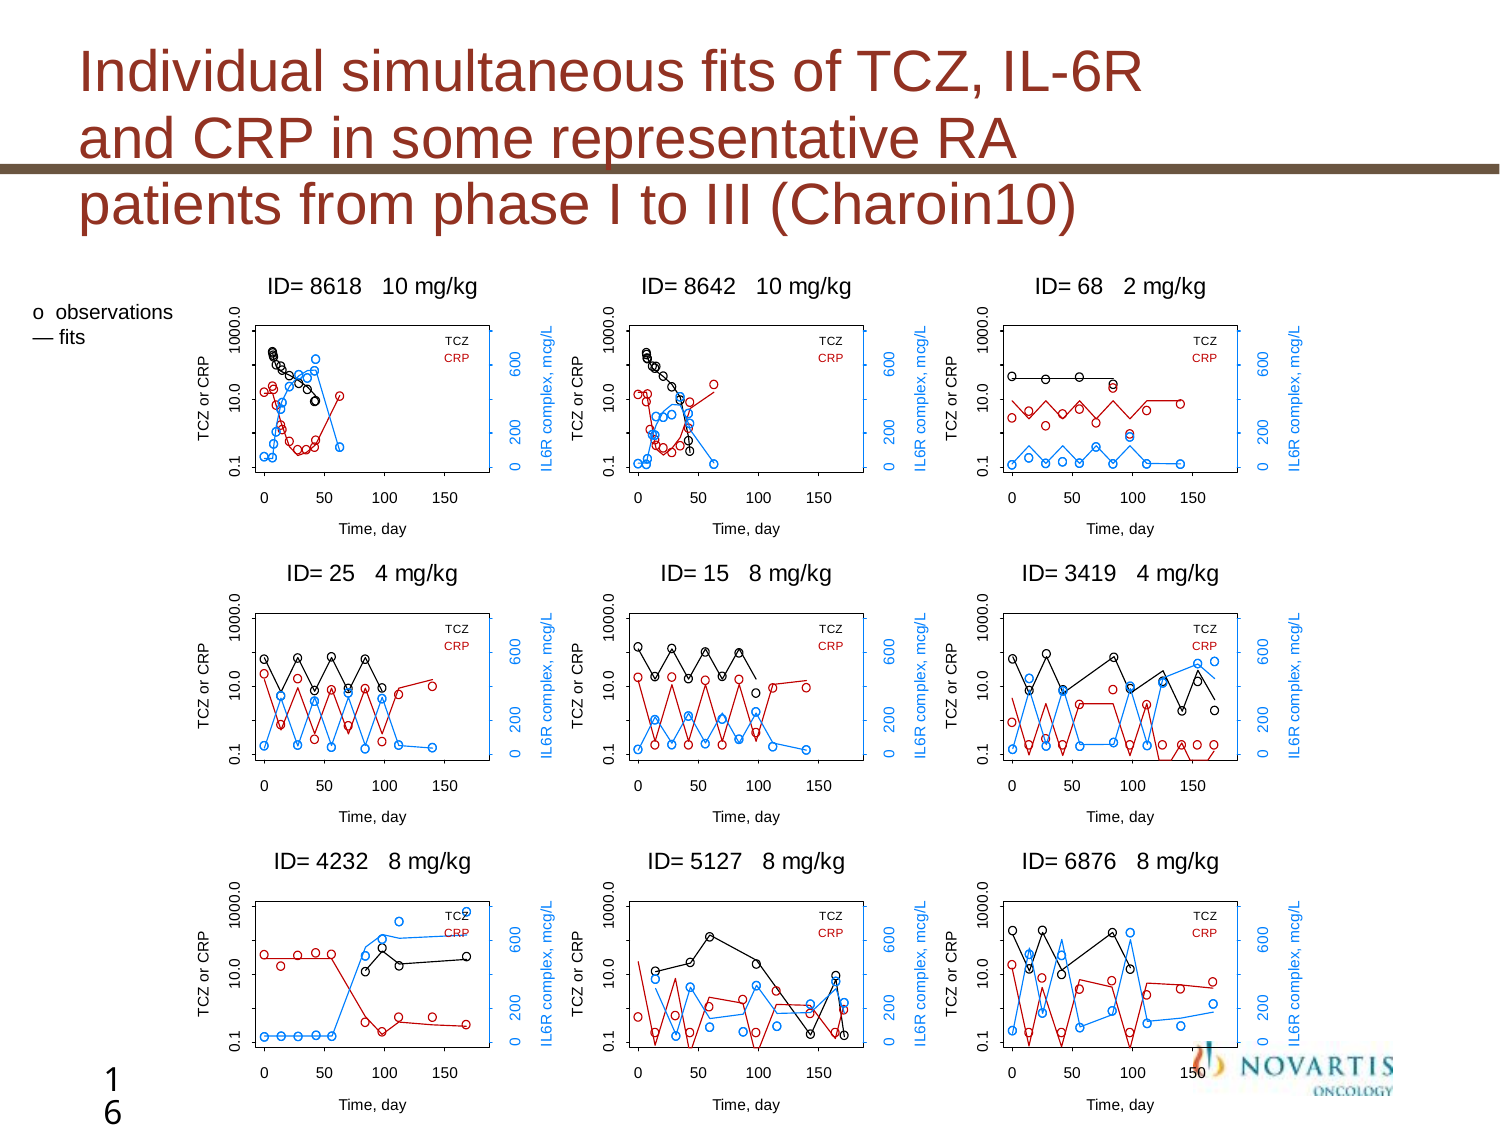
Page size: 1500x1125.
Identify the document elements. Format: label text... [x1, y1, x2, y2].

text_box o observations — fits [17, 290, 154, 356]
title Individual simultaneous fits of TCZ, IL-6R and CRP in some representative RA patients from phase I to III (Charoin10) [63, 31, 1172, 246]
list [159, 229, 1317, 1125]
picture [1317, 1041, 1393, 1096]
slide_number 16 [88, 1050, 154, 1091]
